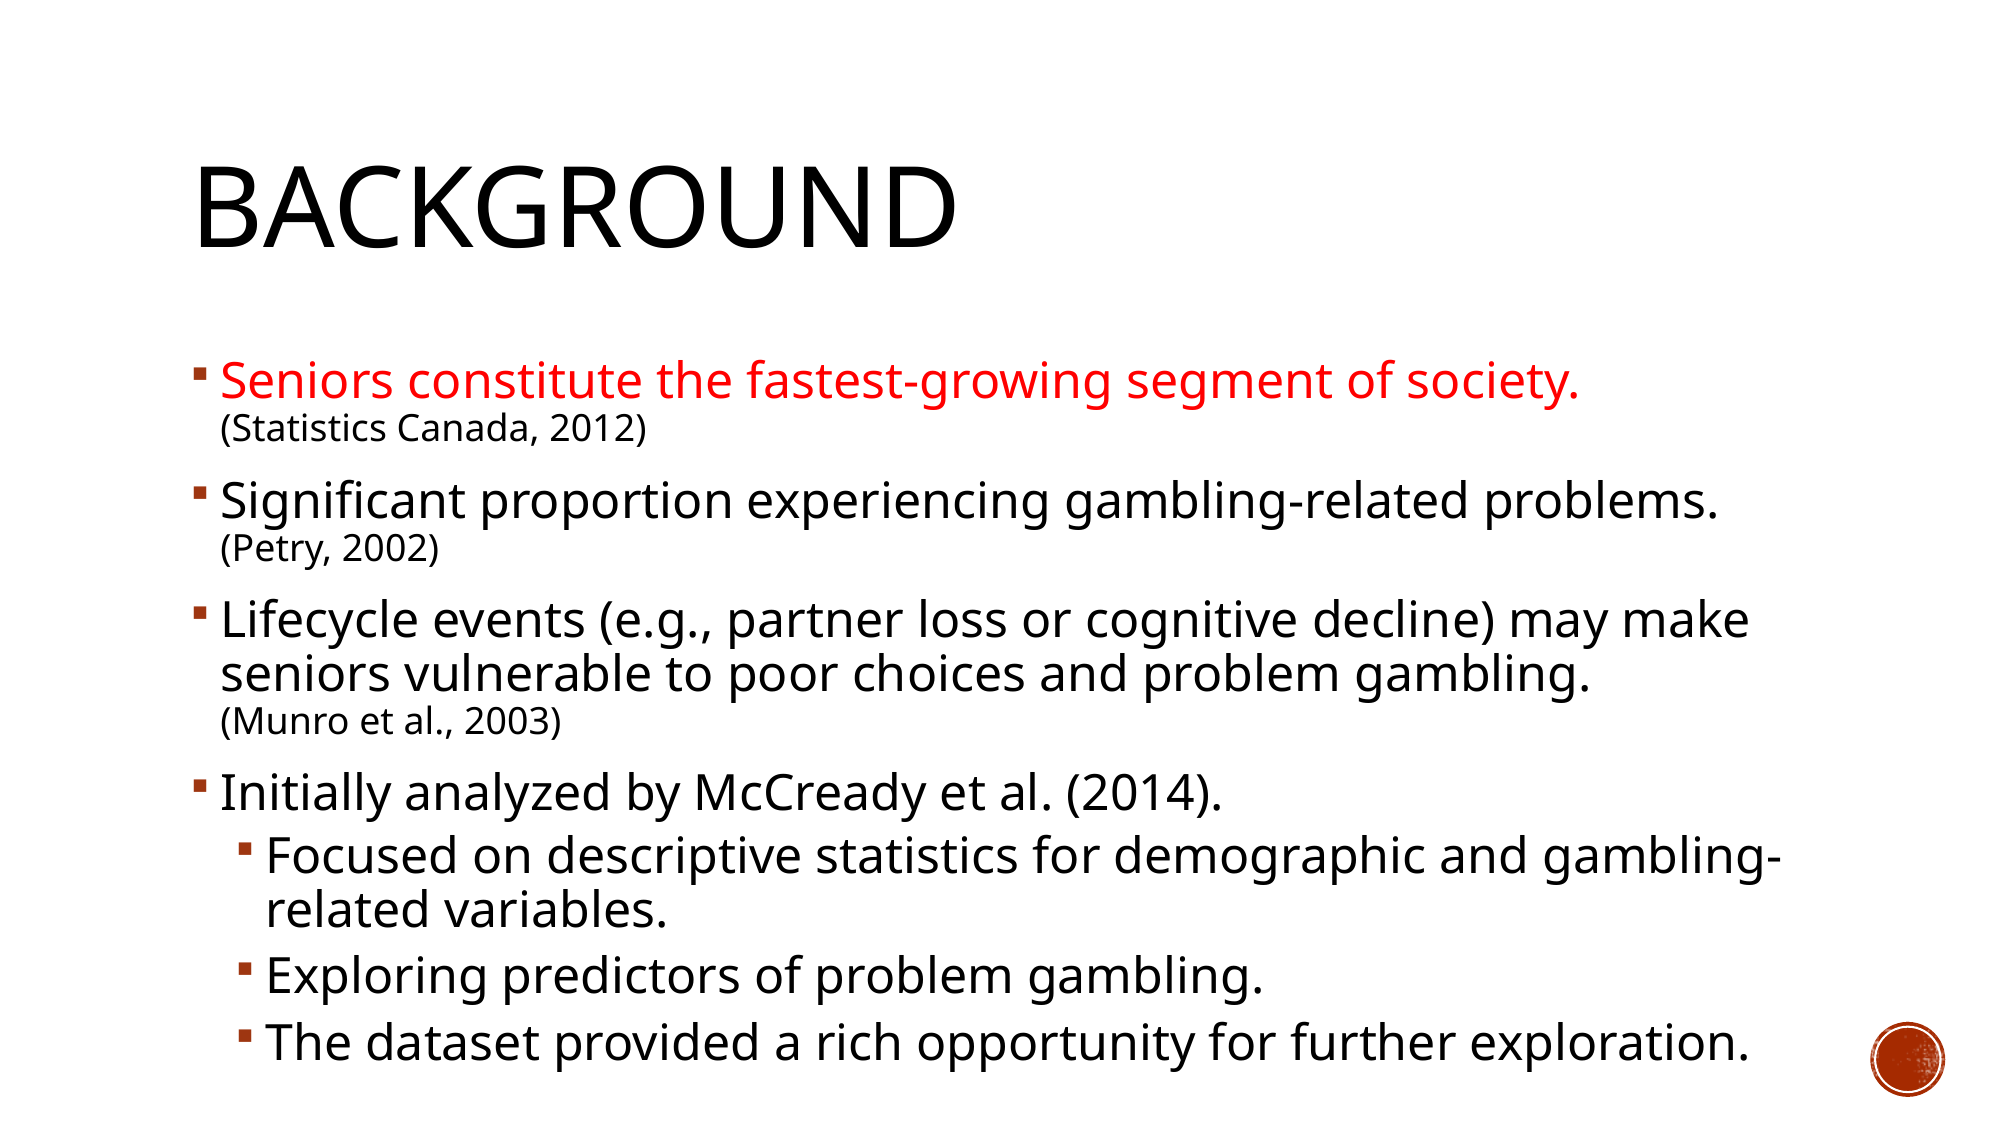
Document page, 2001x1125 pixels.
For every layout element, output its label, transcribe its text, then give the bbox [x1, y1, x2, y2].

title background [175, 79, 1826, 344]
list Seniors constitute the fastest-growing segment of society. (Statistics Canada, 2012) Significant proportion experiencing gambling-related problems. (Petry, 2002) Lifecycle events (e.g., partner loss or cognitive decline) may make seniors vulnerable to poor choices and problem gambling. (Munro et al., 2003) Initially analyzed by McCready et al. (2014). Focused on descriptive statistics for demographic and gambling-related variables. Exploring predictors of problem gambling. The dataset provided a rich opportunity for further exploration. [175, 348, 1826, 1071]
